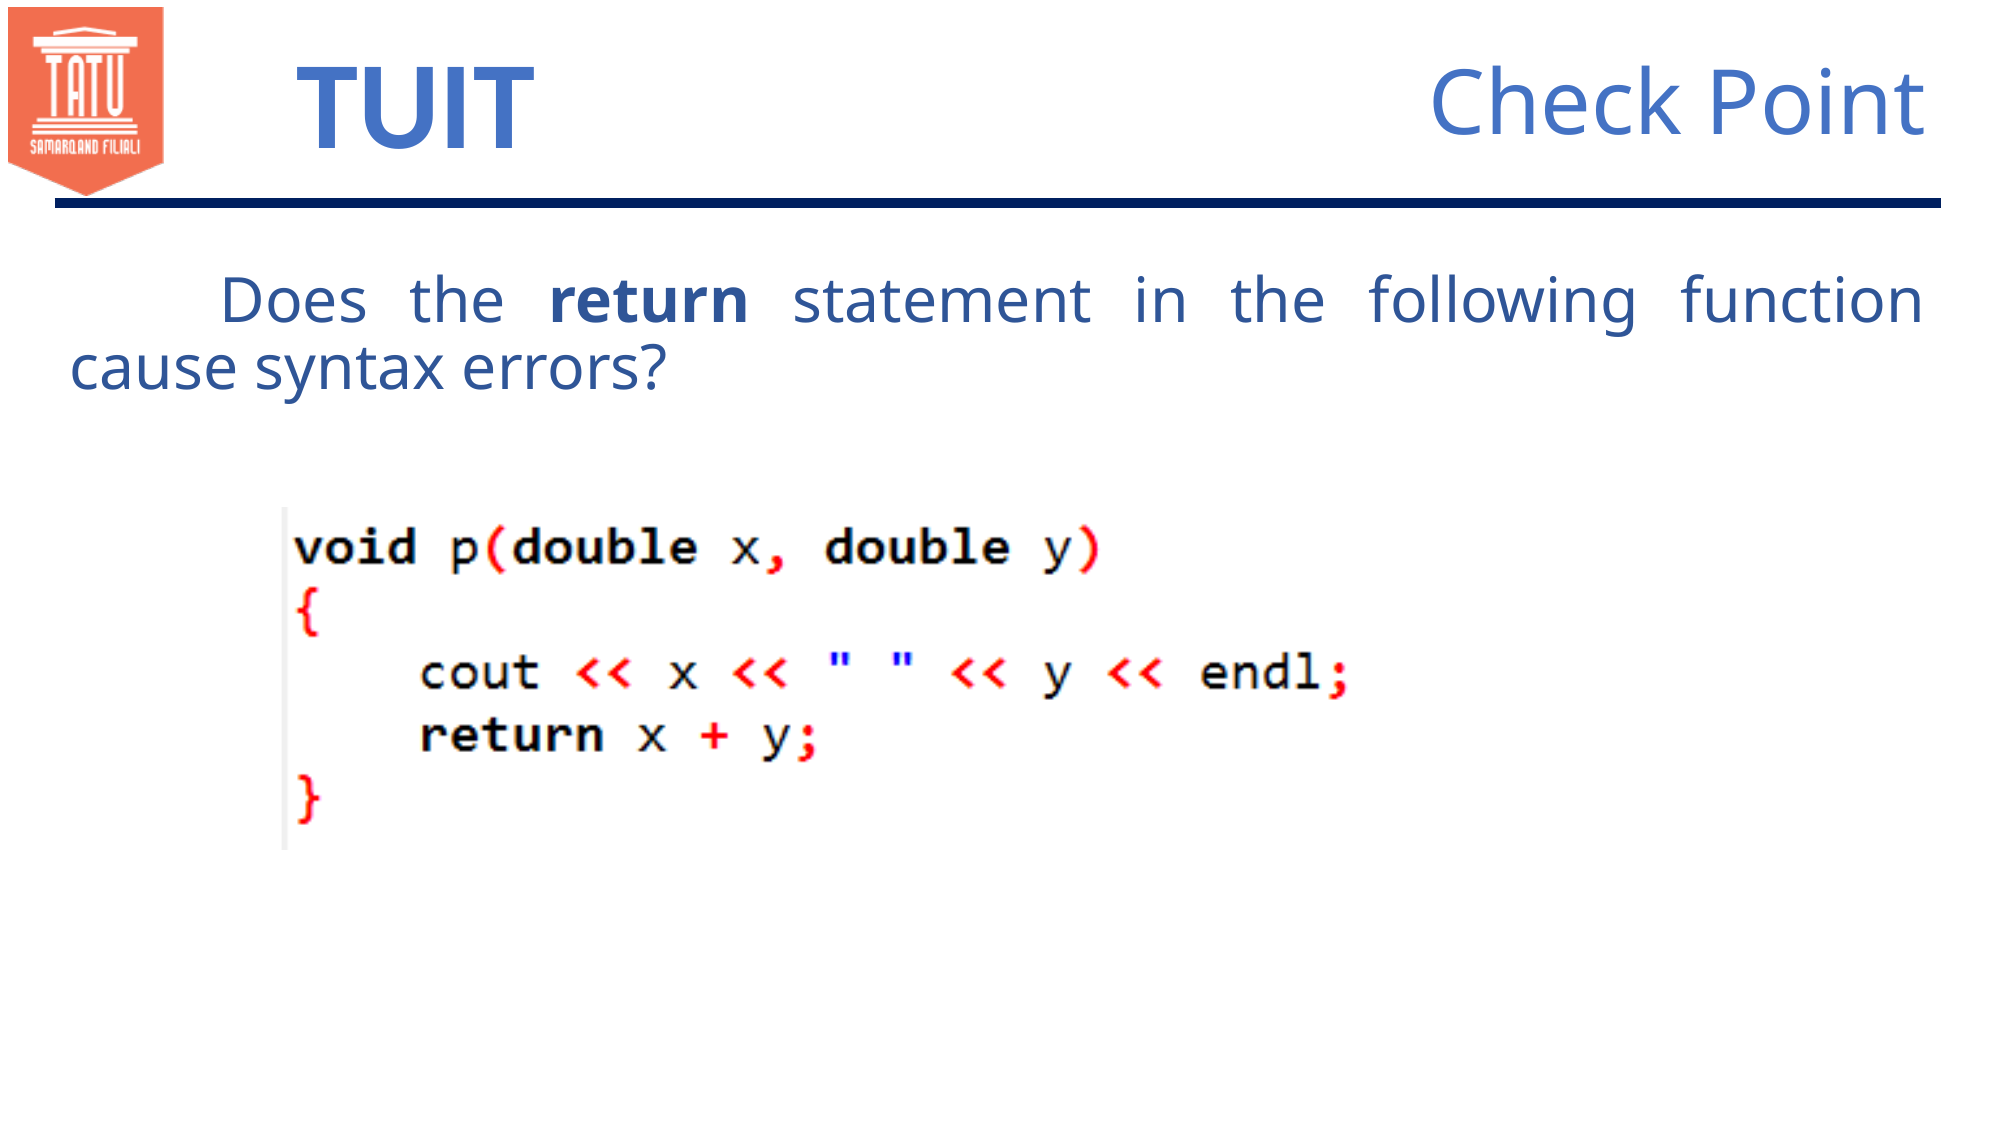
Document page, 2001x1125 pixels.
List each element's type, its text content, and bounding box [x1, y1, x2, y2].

subtitle Does the return statement in the following function cause syntax errors? [54, 260, 1942, 427]
picture [8, 7, 164, 196]
picture [281, 507, 1387, 850]
text_box TUIT [281, 39, 571, 162]
text_box Check Point [1170, 48, 1942, 162]
